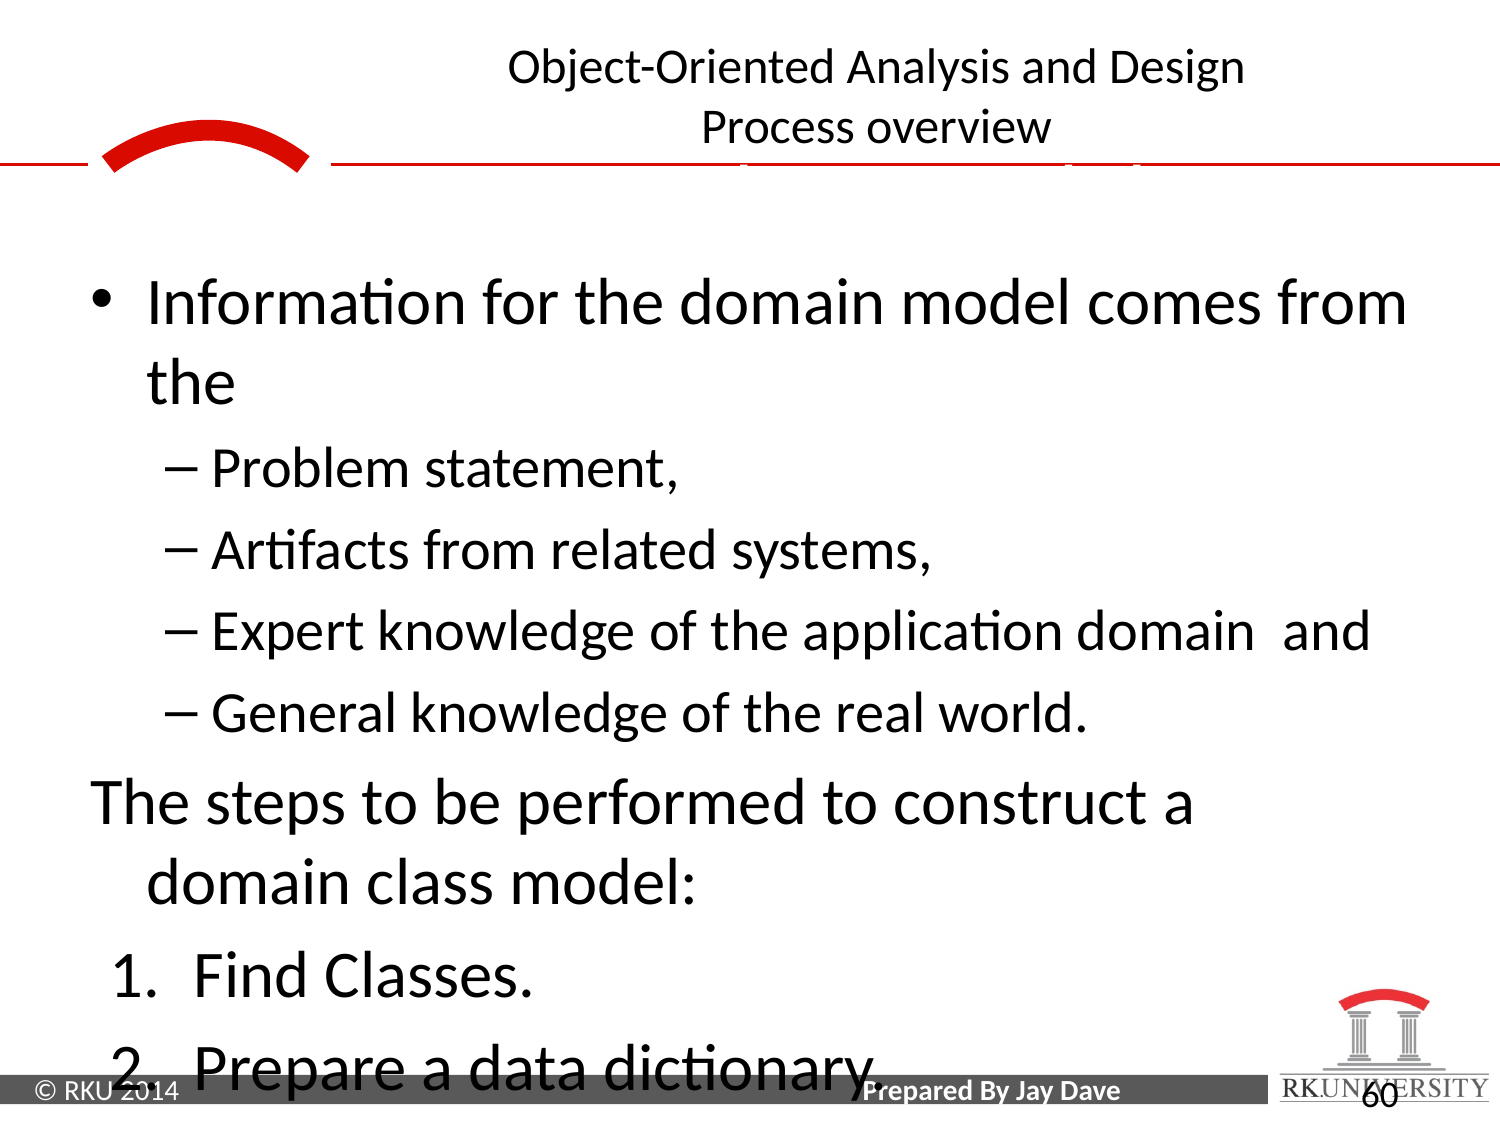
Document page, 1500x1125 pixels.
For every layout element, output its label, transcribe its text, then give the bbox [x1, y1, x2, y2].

picture [1268, 963, 1500, 1125]
slide_number ‹#› [1345, 1062, 1467, 1108]
text_box Domain Class Model [74, 137, 1425, 220]
list Information for the domain model comes from the Problem statement, Artifacts from related systems, Expert knowledge of the application domain and General knowledge of the real world. The steps to be performed to construct a domain class model: Find Classes. Prepare a data dictionary. [75, 249, 1425, 1009]
